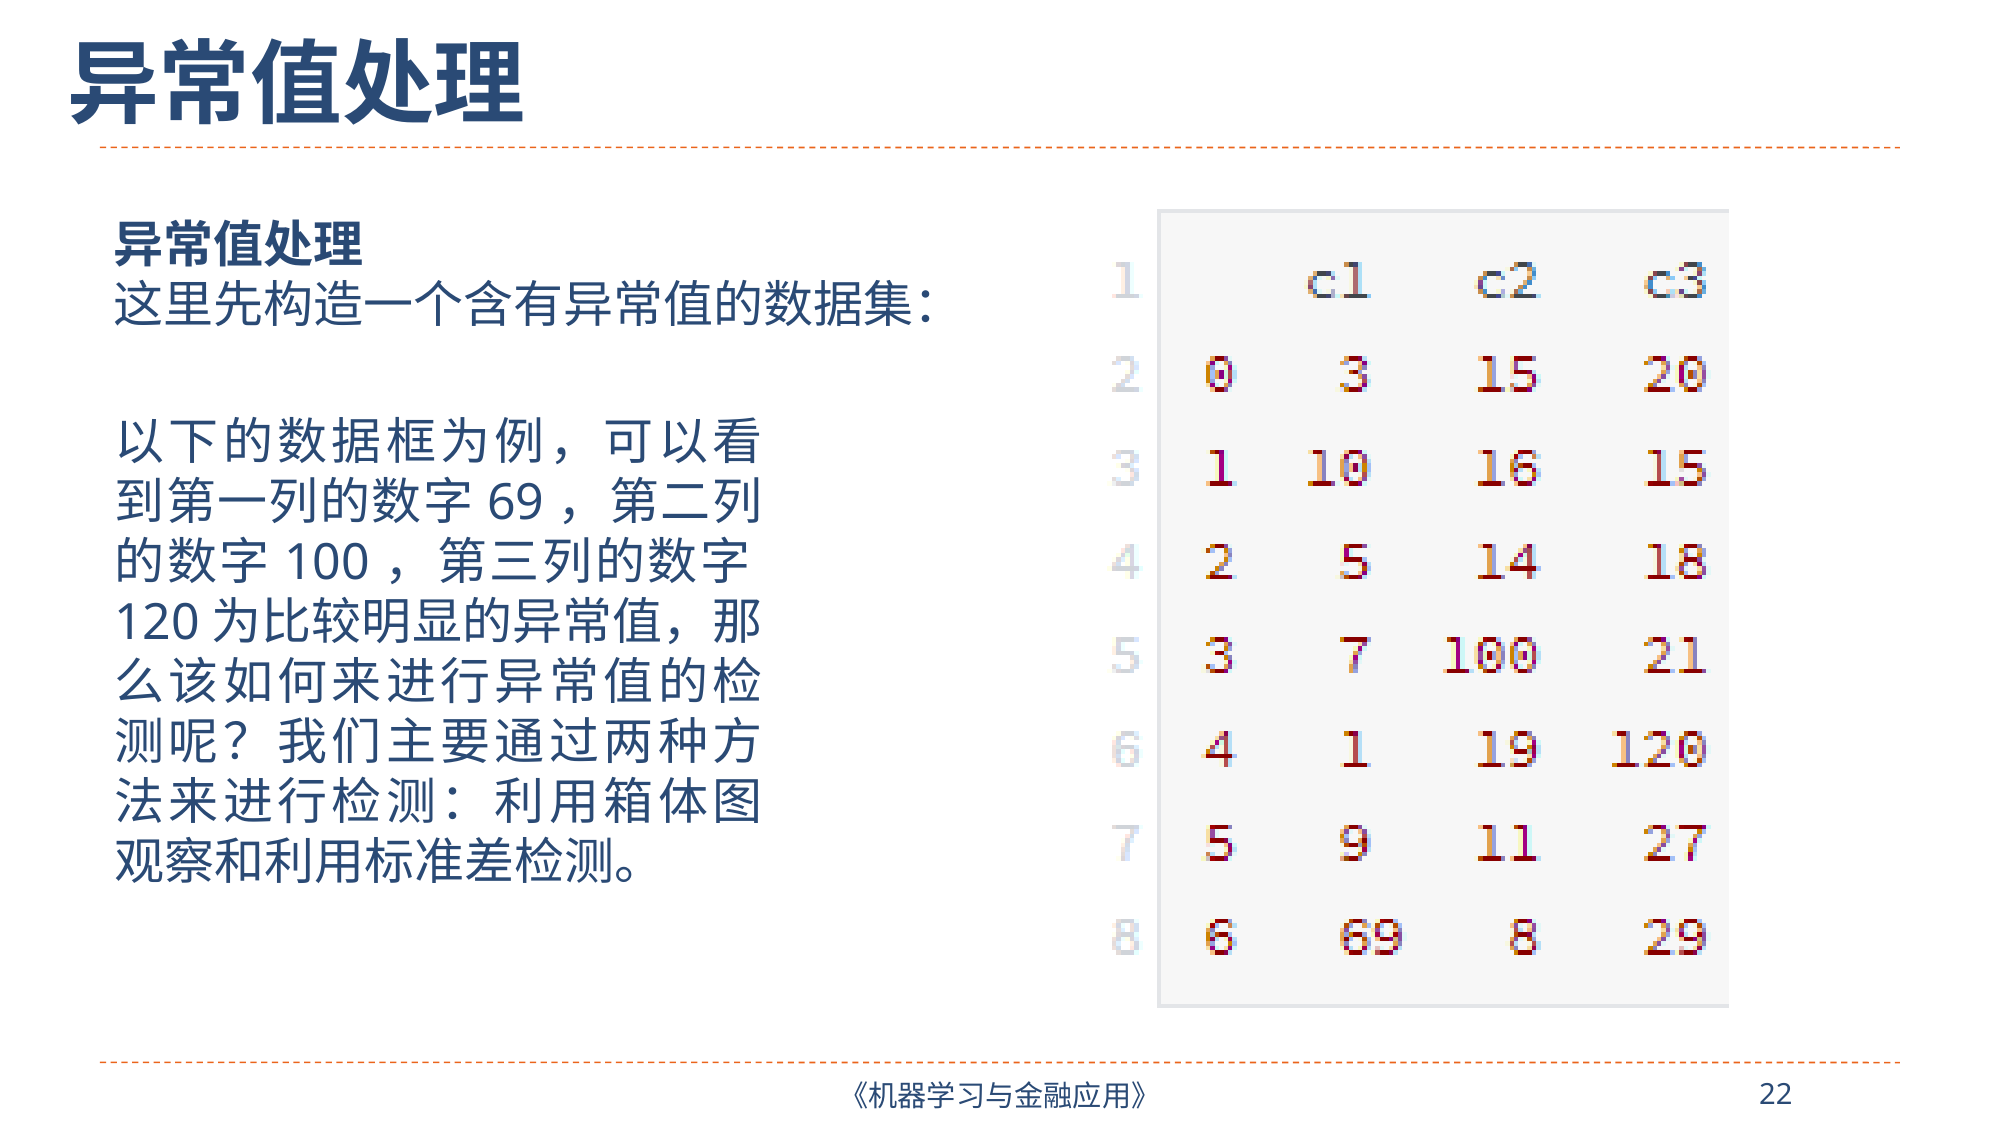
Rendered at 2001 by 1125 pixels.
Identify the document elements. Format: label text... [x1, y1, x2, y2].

picture [1090, 187, 1729, 1022]
text_box 以下的数据框为例，可以看到第一列的数字69，第二列的数字100，第三列的数字120为比较明显的异常值，那么该如何来进行异常值的检测呢？我们主要通过两种方法来进行检测：利用箱体图观察和利用标准差检测。 [99, 402, 778, 898]
text_box 异常值处理 这里先构造一个含有异常值的数据集： [98, 205, 1084, 401]
text_box 异常值处理 [52, 17, 541, 142]
